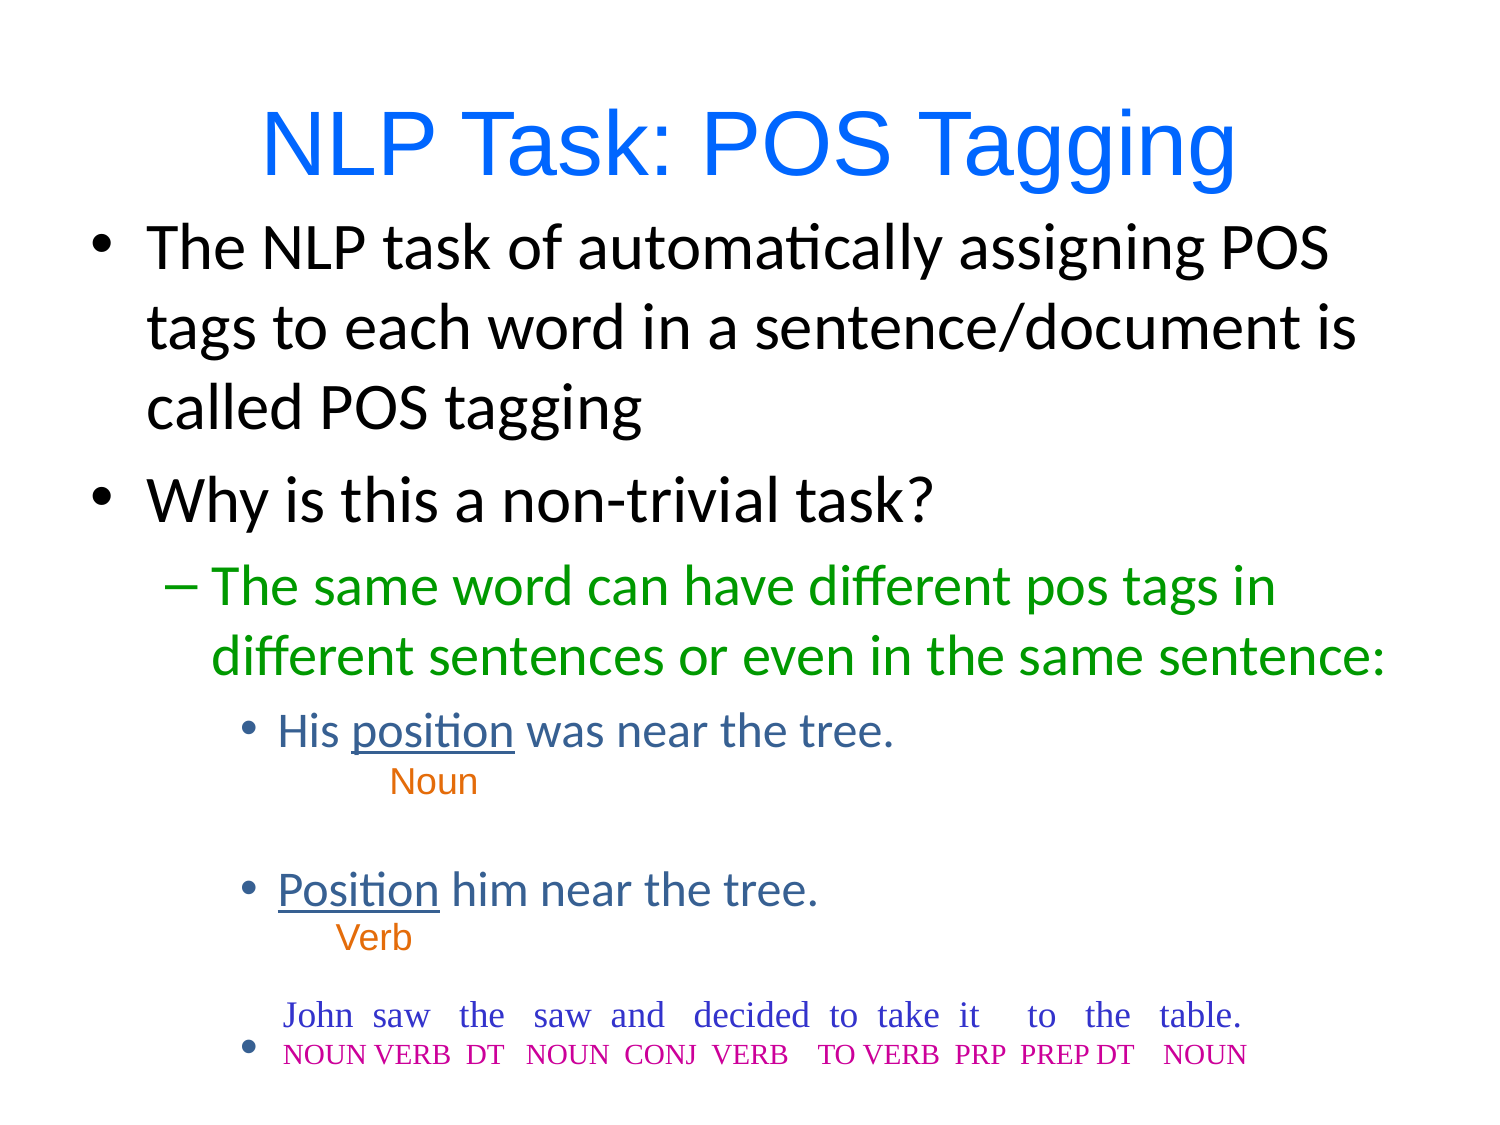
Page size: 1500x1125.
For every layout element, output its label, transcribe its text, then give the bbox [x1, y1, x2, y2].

text_box Noun [374, 749, 494, 810]
title NLP Task: POS Tagging [75, 45, 1425, 195]
text_box John saw the saw and decided to take it to the table. NOUN VERB DT NOUN CONJ VERB TO VERB PRP PREP DT NOUN [268, 982, 1263, 1078]
list The NLP task of automatically assigning POS tags to each word in a sentence/document is called POS tagging Why is this a non-trivial task? The same word can have different pos tags in different sentences or even in the same sentence: His position was near the tree. Position him near the tree. [75, 195, 1425, 938]
text_box Verb [320, 905, 428, 965]
